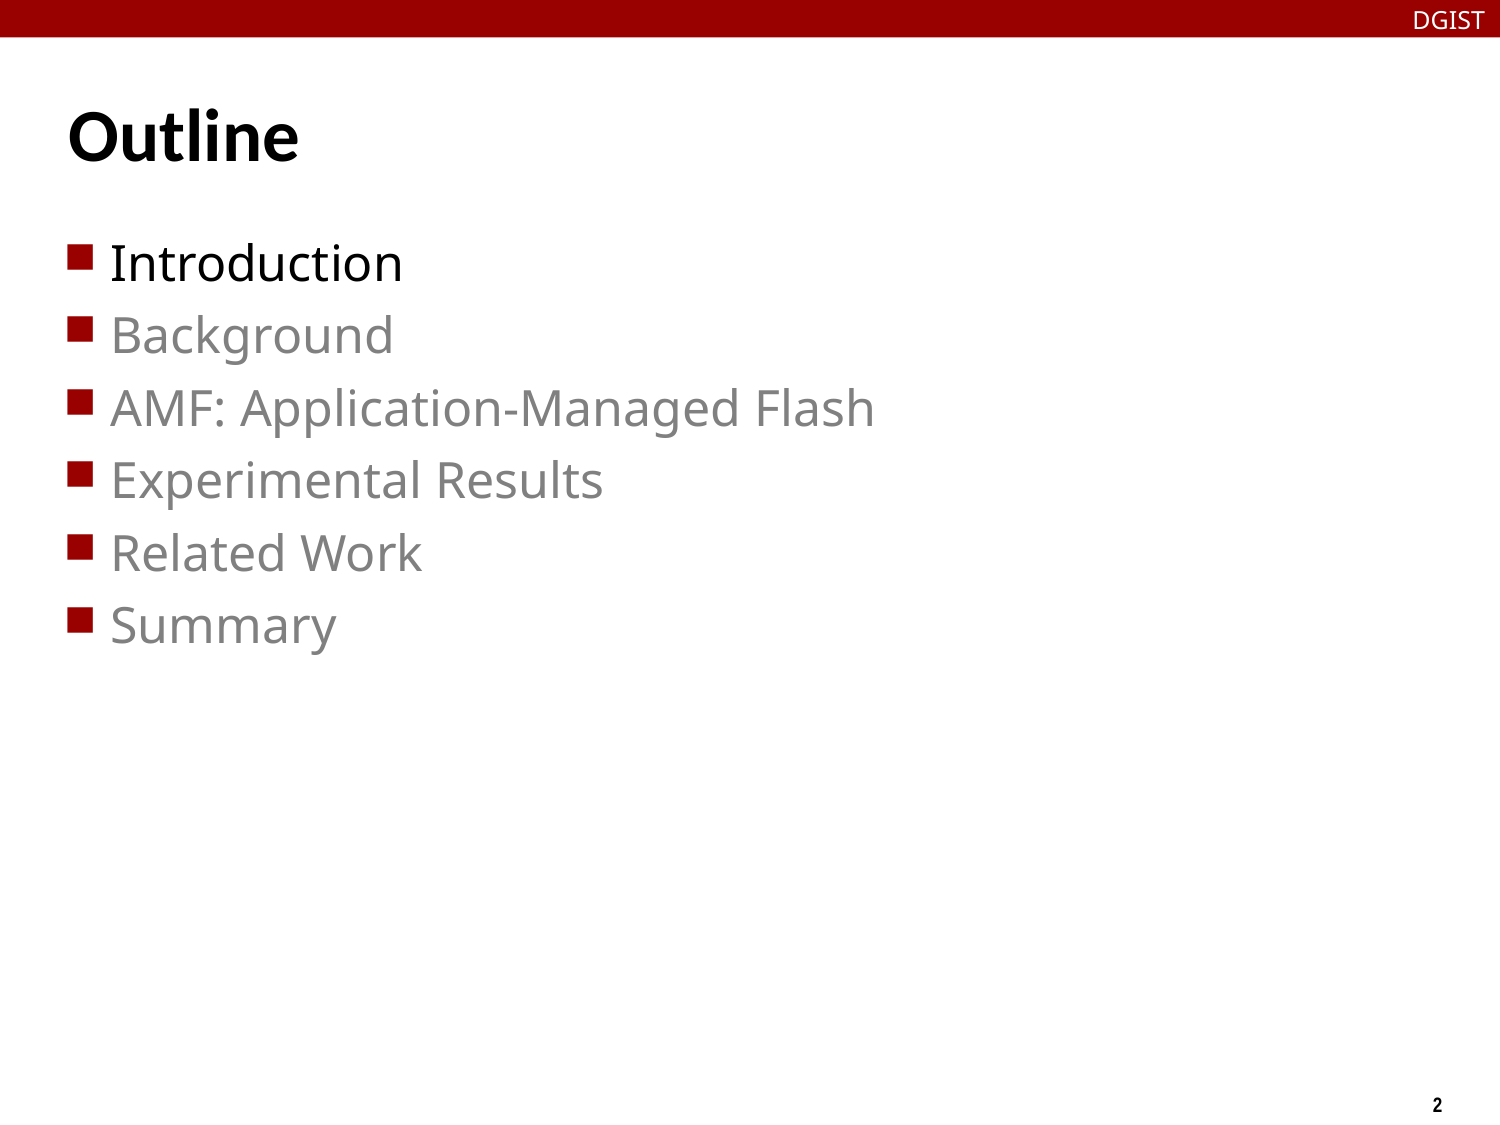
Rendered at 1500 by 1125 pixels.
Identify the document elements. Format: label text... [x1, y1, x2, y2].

text_box DGIST [1412, 4, 1500, 34]
list Introduction Background AMF: Application-Managed Flash Experimental Results Related Work Summary [62, 224, 1438, 1047]
title Outline [62, 41, 1438, 222]
text_box [0, 0, 1500, 38]
